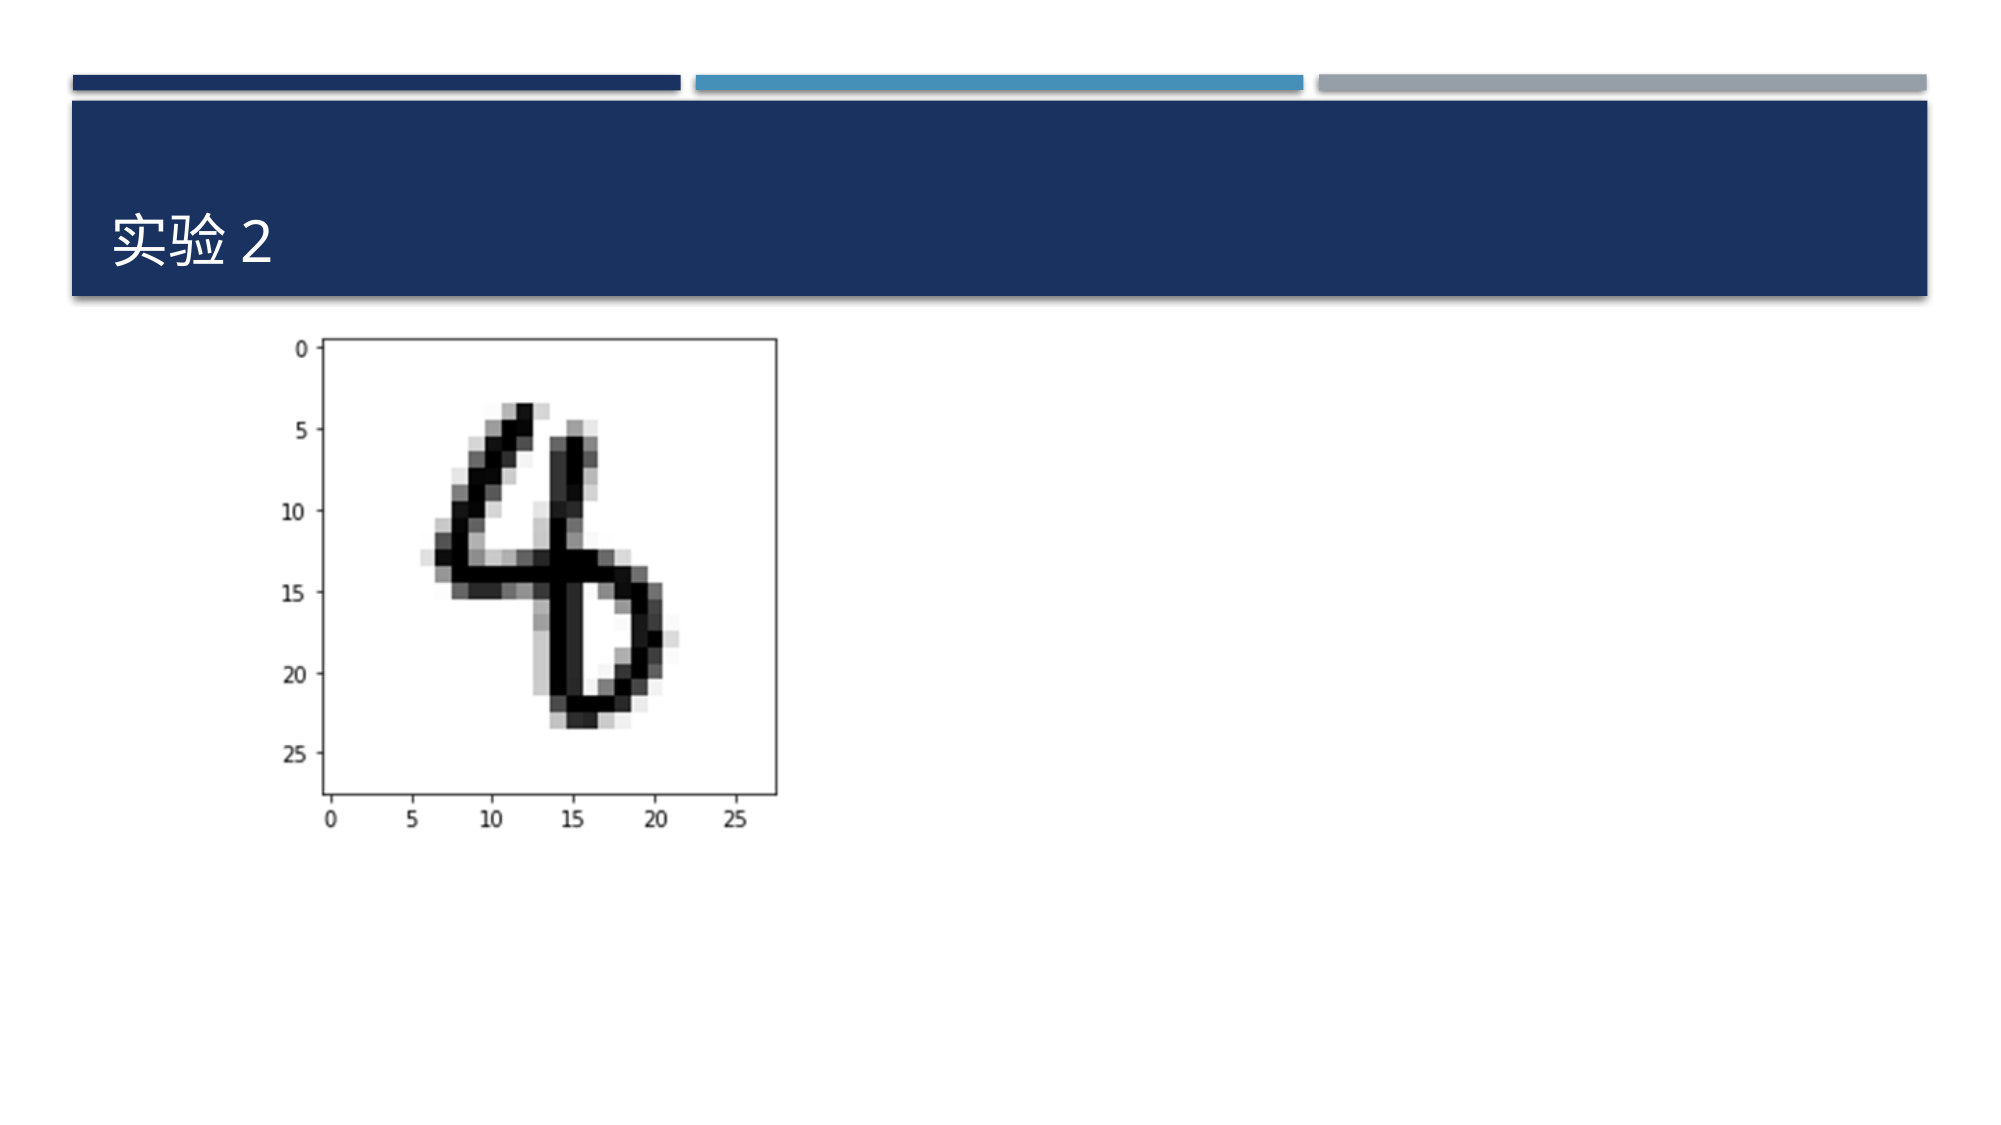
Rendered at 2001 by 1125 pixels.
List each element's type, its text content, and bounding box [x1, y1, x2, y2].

title 实验2 [95, 115, 1905, 282]
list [265, 325, 790, 844]
